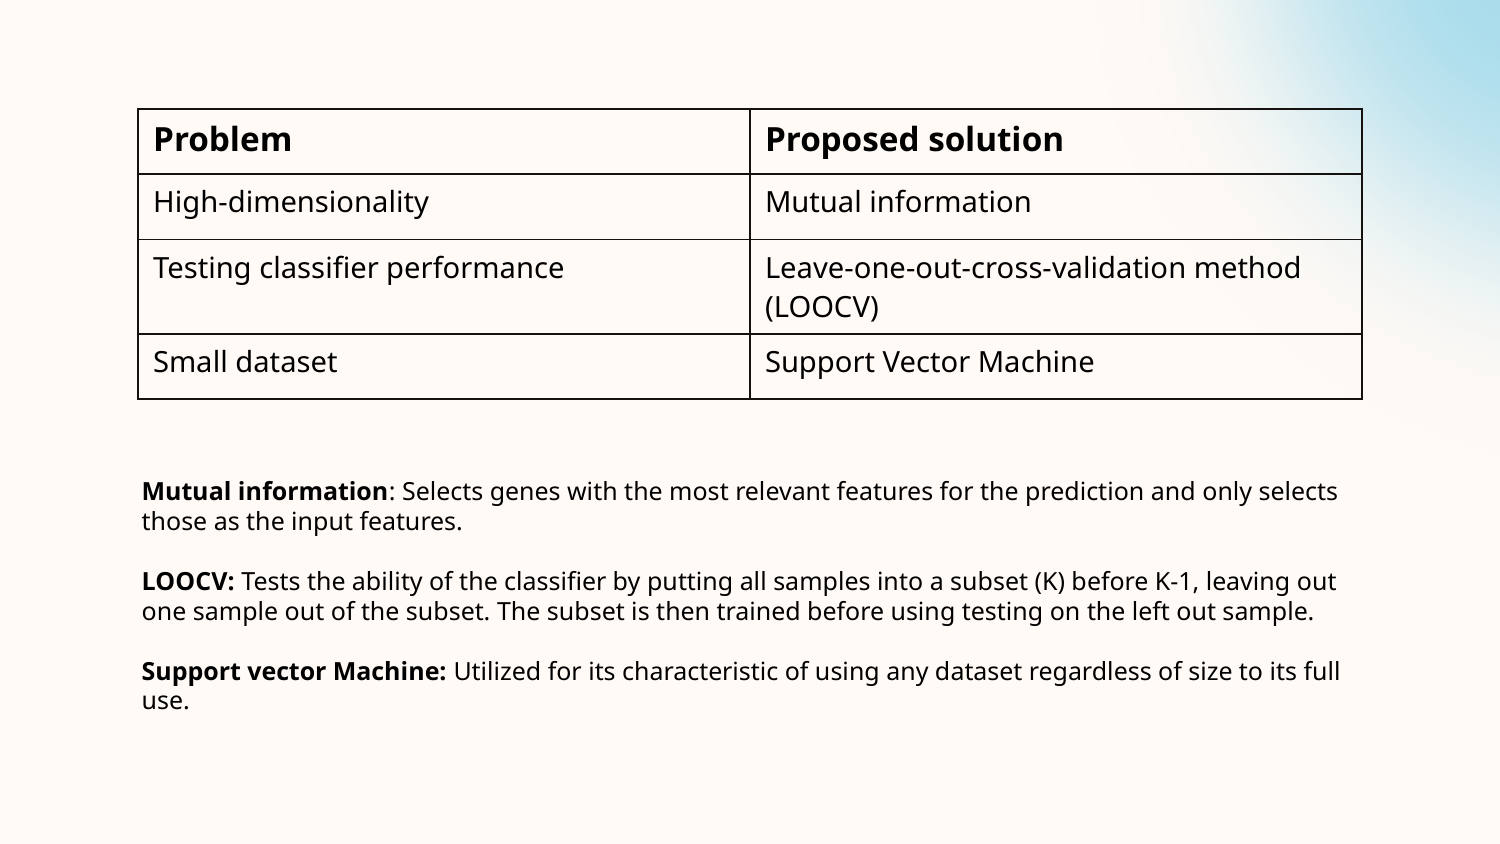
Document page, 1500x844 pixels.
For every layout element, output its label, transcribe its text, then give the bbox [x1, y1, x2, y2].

table_cell High-dimensionality [139, 175, 749, 239]
picture [749, 0, 1500, 756]
table_header Problem [139, 110, 749, 173]
table_cell Small dataset [139, 335, 749, 398]
table_cell Mutual information [751, 175, 1361, 239]
text_box Mutual information: Selects genes with the most relevant features for the prediction and only selects those as the input features. LOOCV: Tests the ability of the classifier by putting all samples into a subset (K) before K-1, leaving out one sample out of the subset. The subset is then trained before using testing on the left out sample. Support vector Machine: Utilized for its characteristic of using any dataset regardless of size to its full use. [126, 467, 1362, 723]
table_cell Support Vector Machine [751, 335, 1361, 398]
table_cell Leave-one-out-cross-validation method (LOOCV) [751, 240, 1361, 333]
table_header Proposed solution [751, 110, 1361, 173]
table_cell Testing classifier performance [139, 240, 749, 333]
